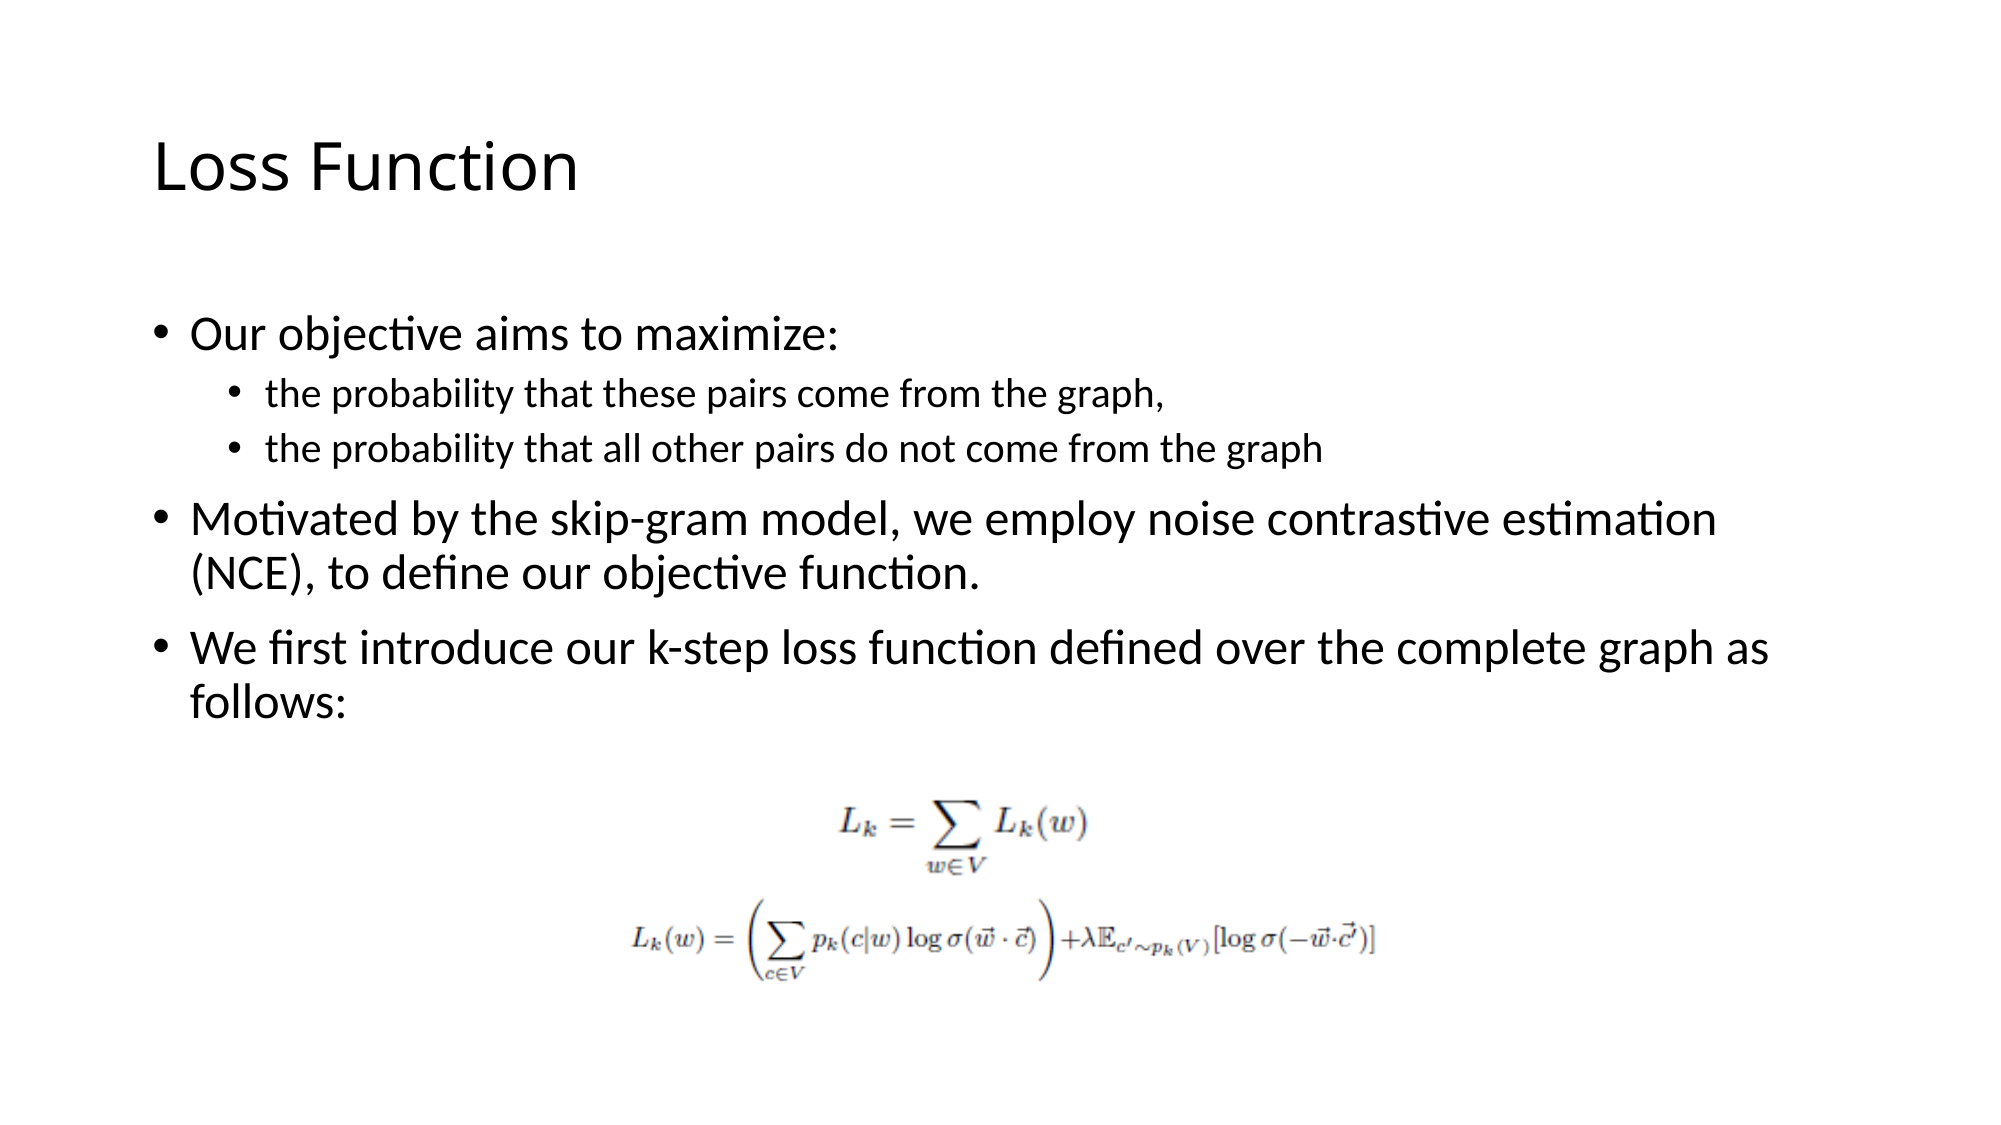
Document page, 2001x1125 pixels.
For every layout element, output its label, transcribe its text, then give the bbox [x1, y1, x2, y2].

list Our objective aims to maximize: the probability that these pairs come from the graph, the probability that all other pairs do not come from the graph Motivated by the skip-gram model, we employ noise contrastive estimation (NCE), to define our objective function. We first introduce our k-step loss function defined over the complete graph as follows: [137, 299, 1863, 1014]
picture [622, 774, 1386, 992]
title Loss Function [137, 59, 1863, 278]
